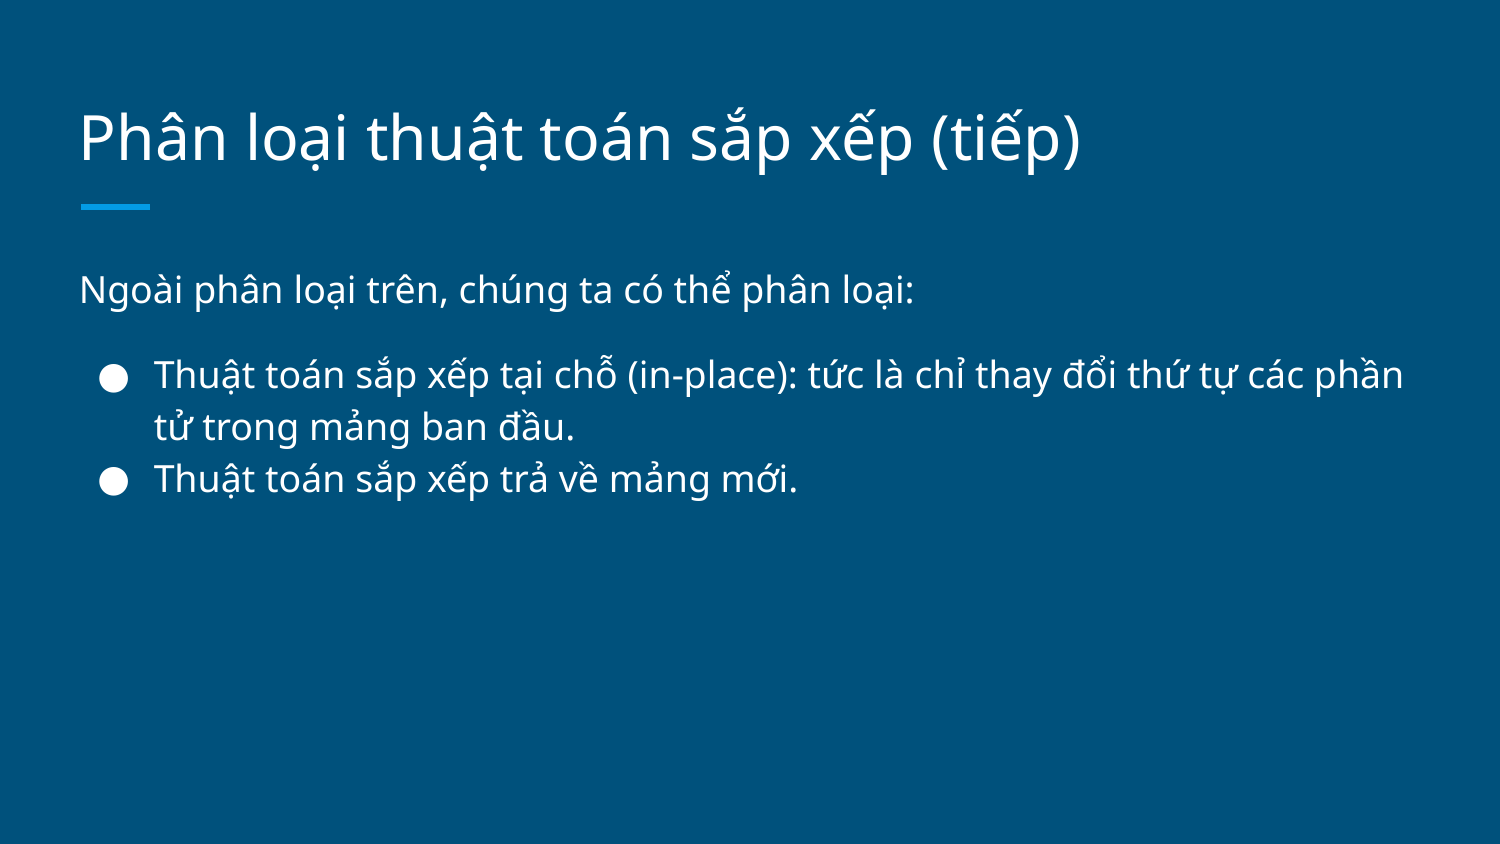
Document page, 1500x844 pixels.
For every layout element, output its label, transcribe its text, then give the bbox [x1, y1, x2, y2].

list Ngoài phân loại trên, chúng ta có thể phân loại: Thuật toán sắp xếp tại chỗ (in-place): tức là chỉ thay đổi thứ tự các phần tử trong mảng ban đầu. Thuật toán sắp xếp trả về mảng mới. [63, 244, 1437, 750]
title Phân loại thuật toán sắp xếp (tiếp) [63, 75, 1437, 188]
